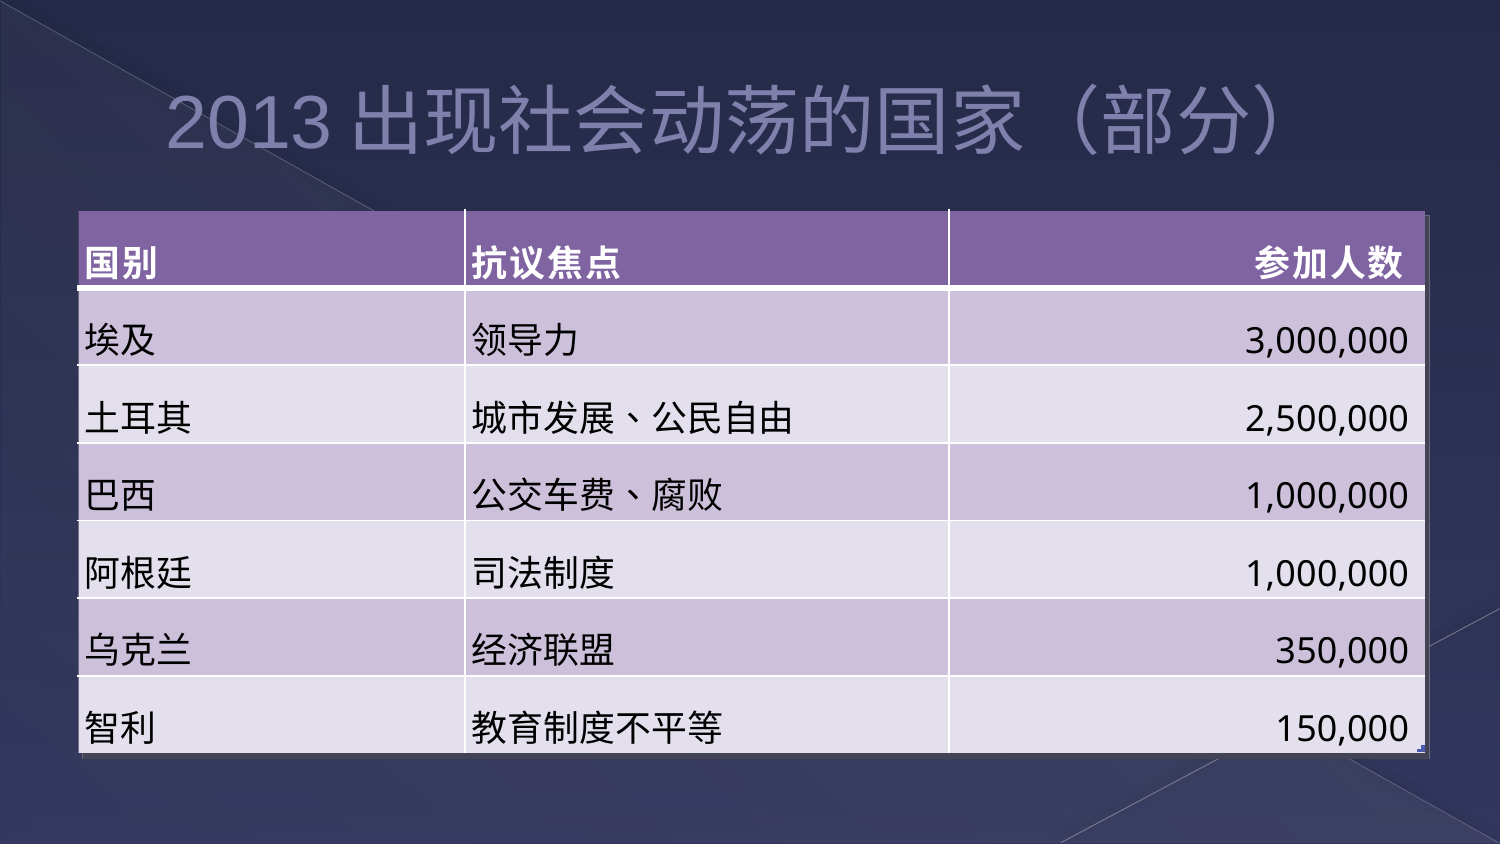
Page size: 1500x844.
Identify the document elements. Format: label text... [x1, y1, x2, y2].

title 2013出现社会动荡的国家（部分） [75, 32, 1425, 197]
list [76, 208, 1427, 755]
